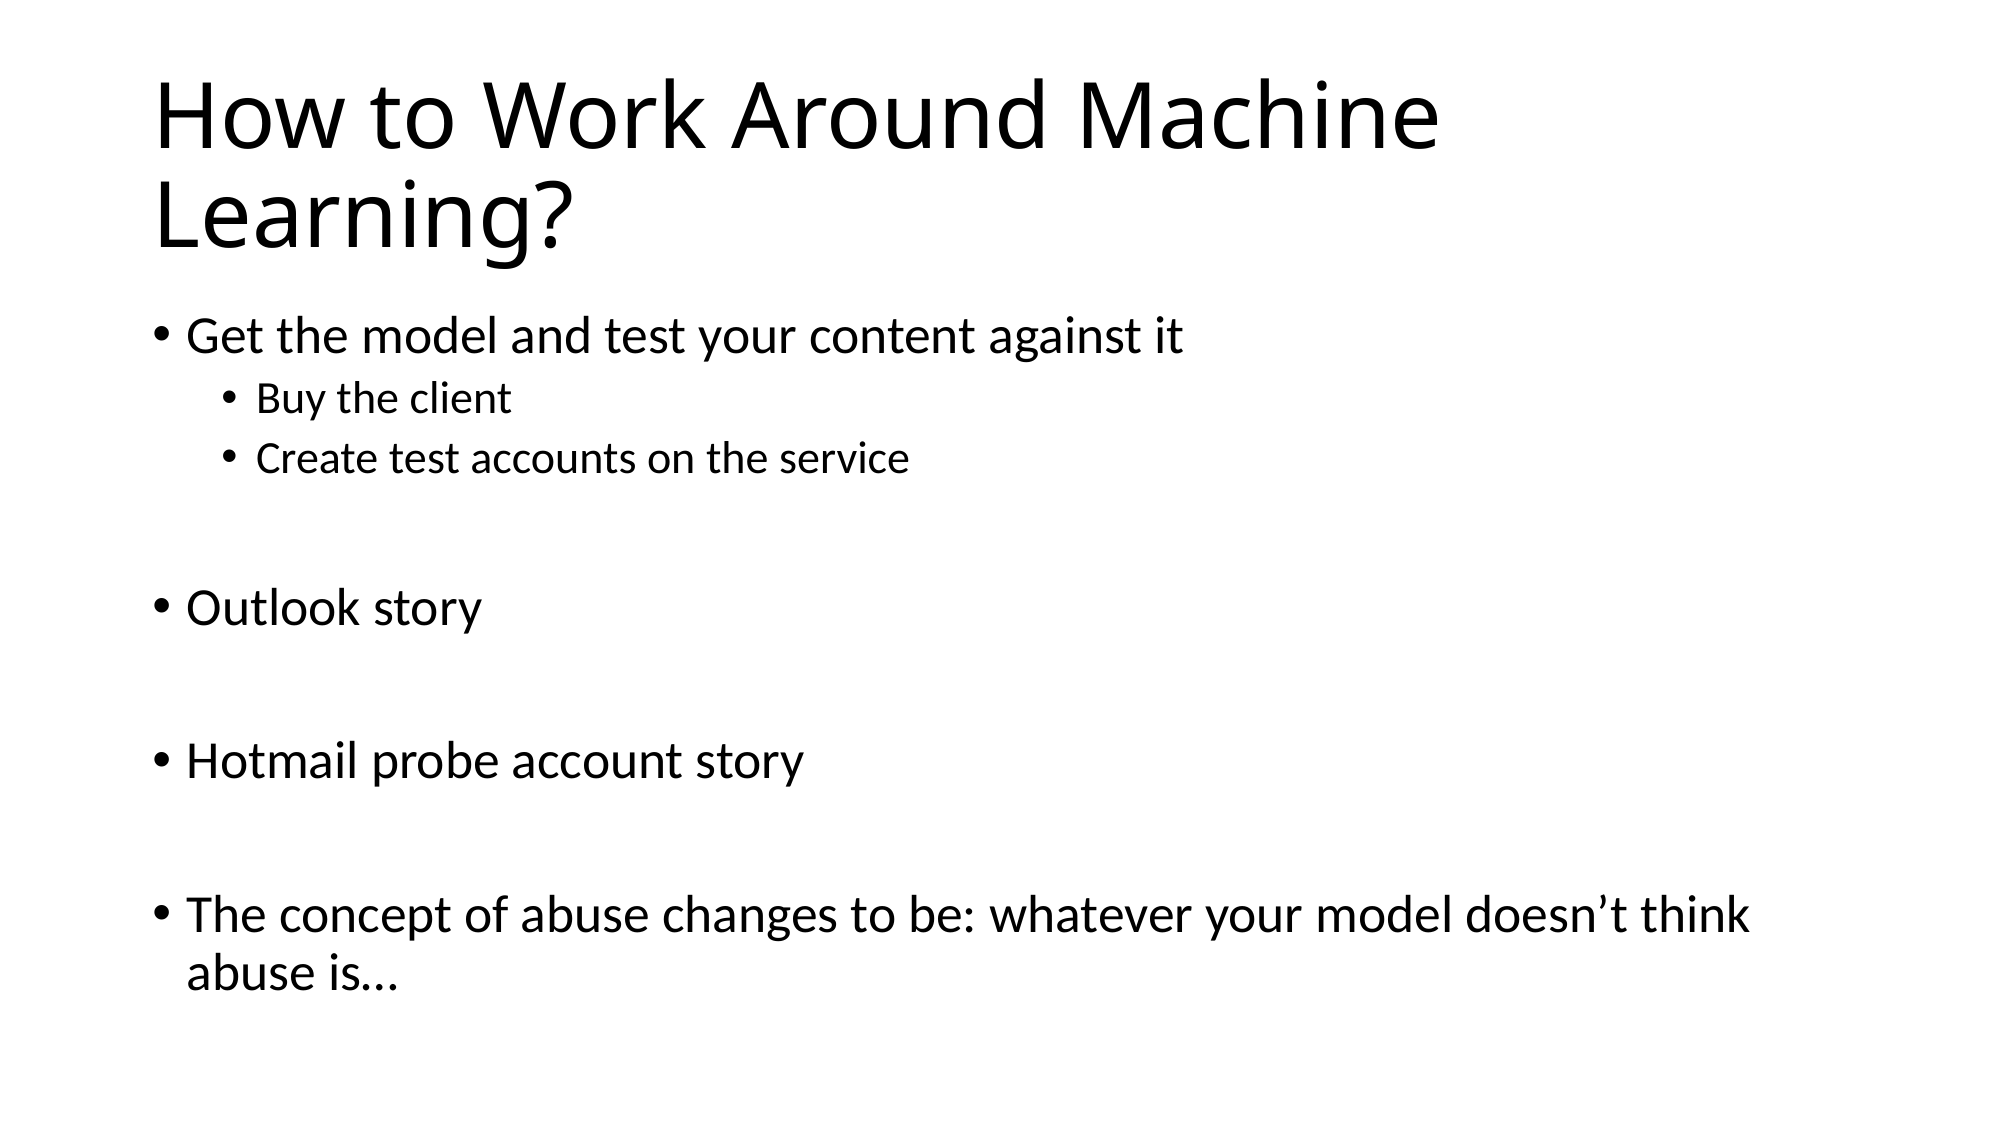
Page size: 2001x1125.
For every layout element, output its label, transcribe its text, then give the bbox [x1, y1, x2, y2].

list Get the model and test your content against it Buy the client Create test accounts on the service Outlook story Hotmail probe account story The concept of abuse changes to be: whatever your model doesn’t think abuse is… [137, 299, 1863, 1014]
title How to Work Around Machine Learning? [137, 59, 1863, 278]
